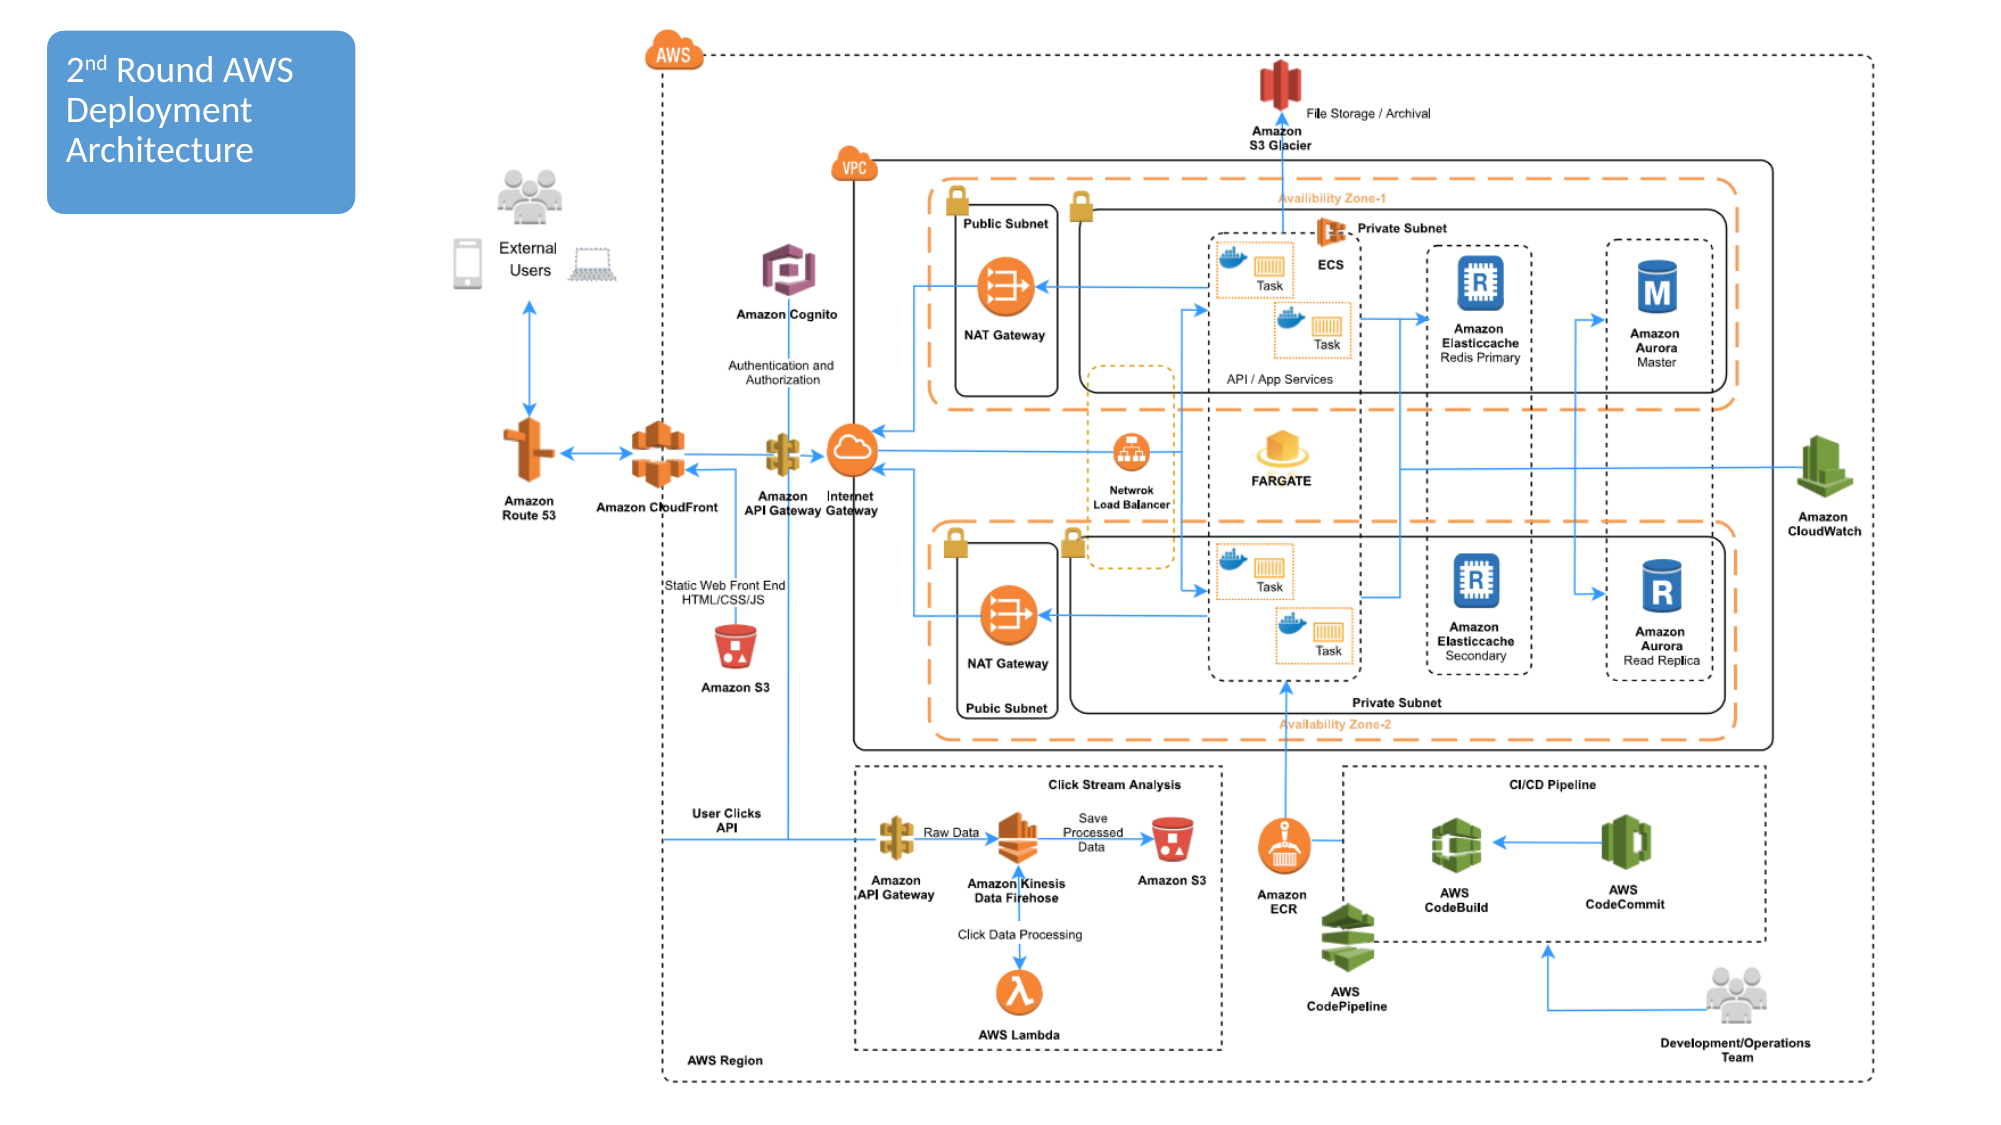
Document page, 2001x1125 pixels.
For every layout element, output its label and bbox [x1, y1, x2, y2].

picture [425, 0, 1901, 1125]
text_box [44, 28, 358, 217]
